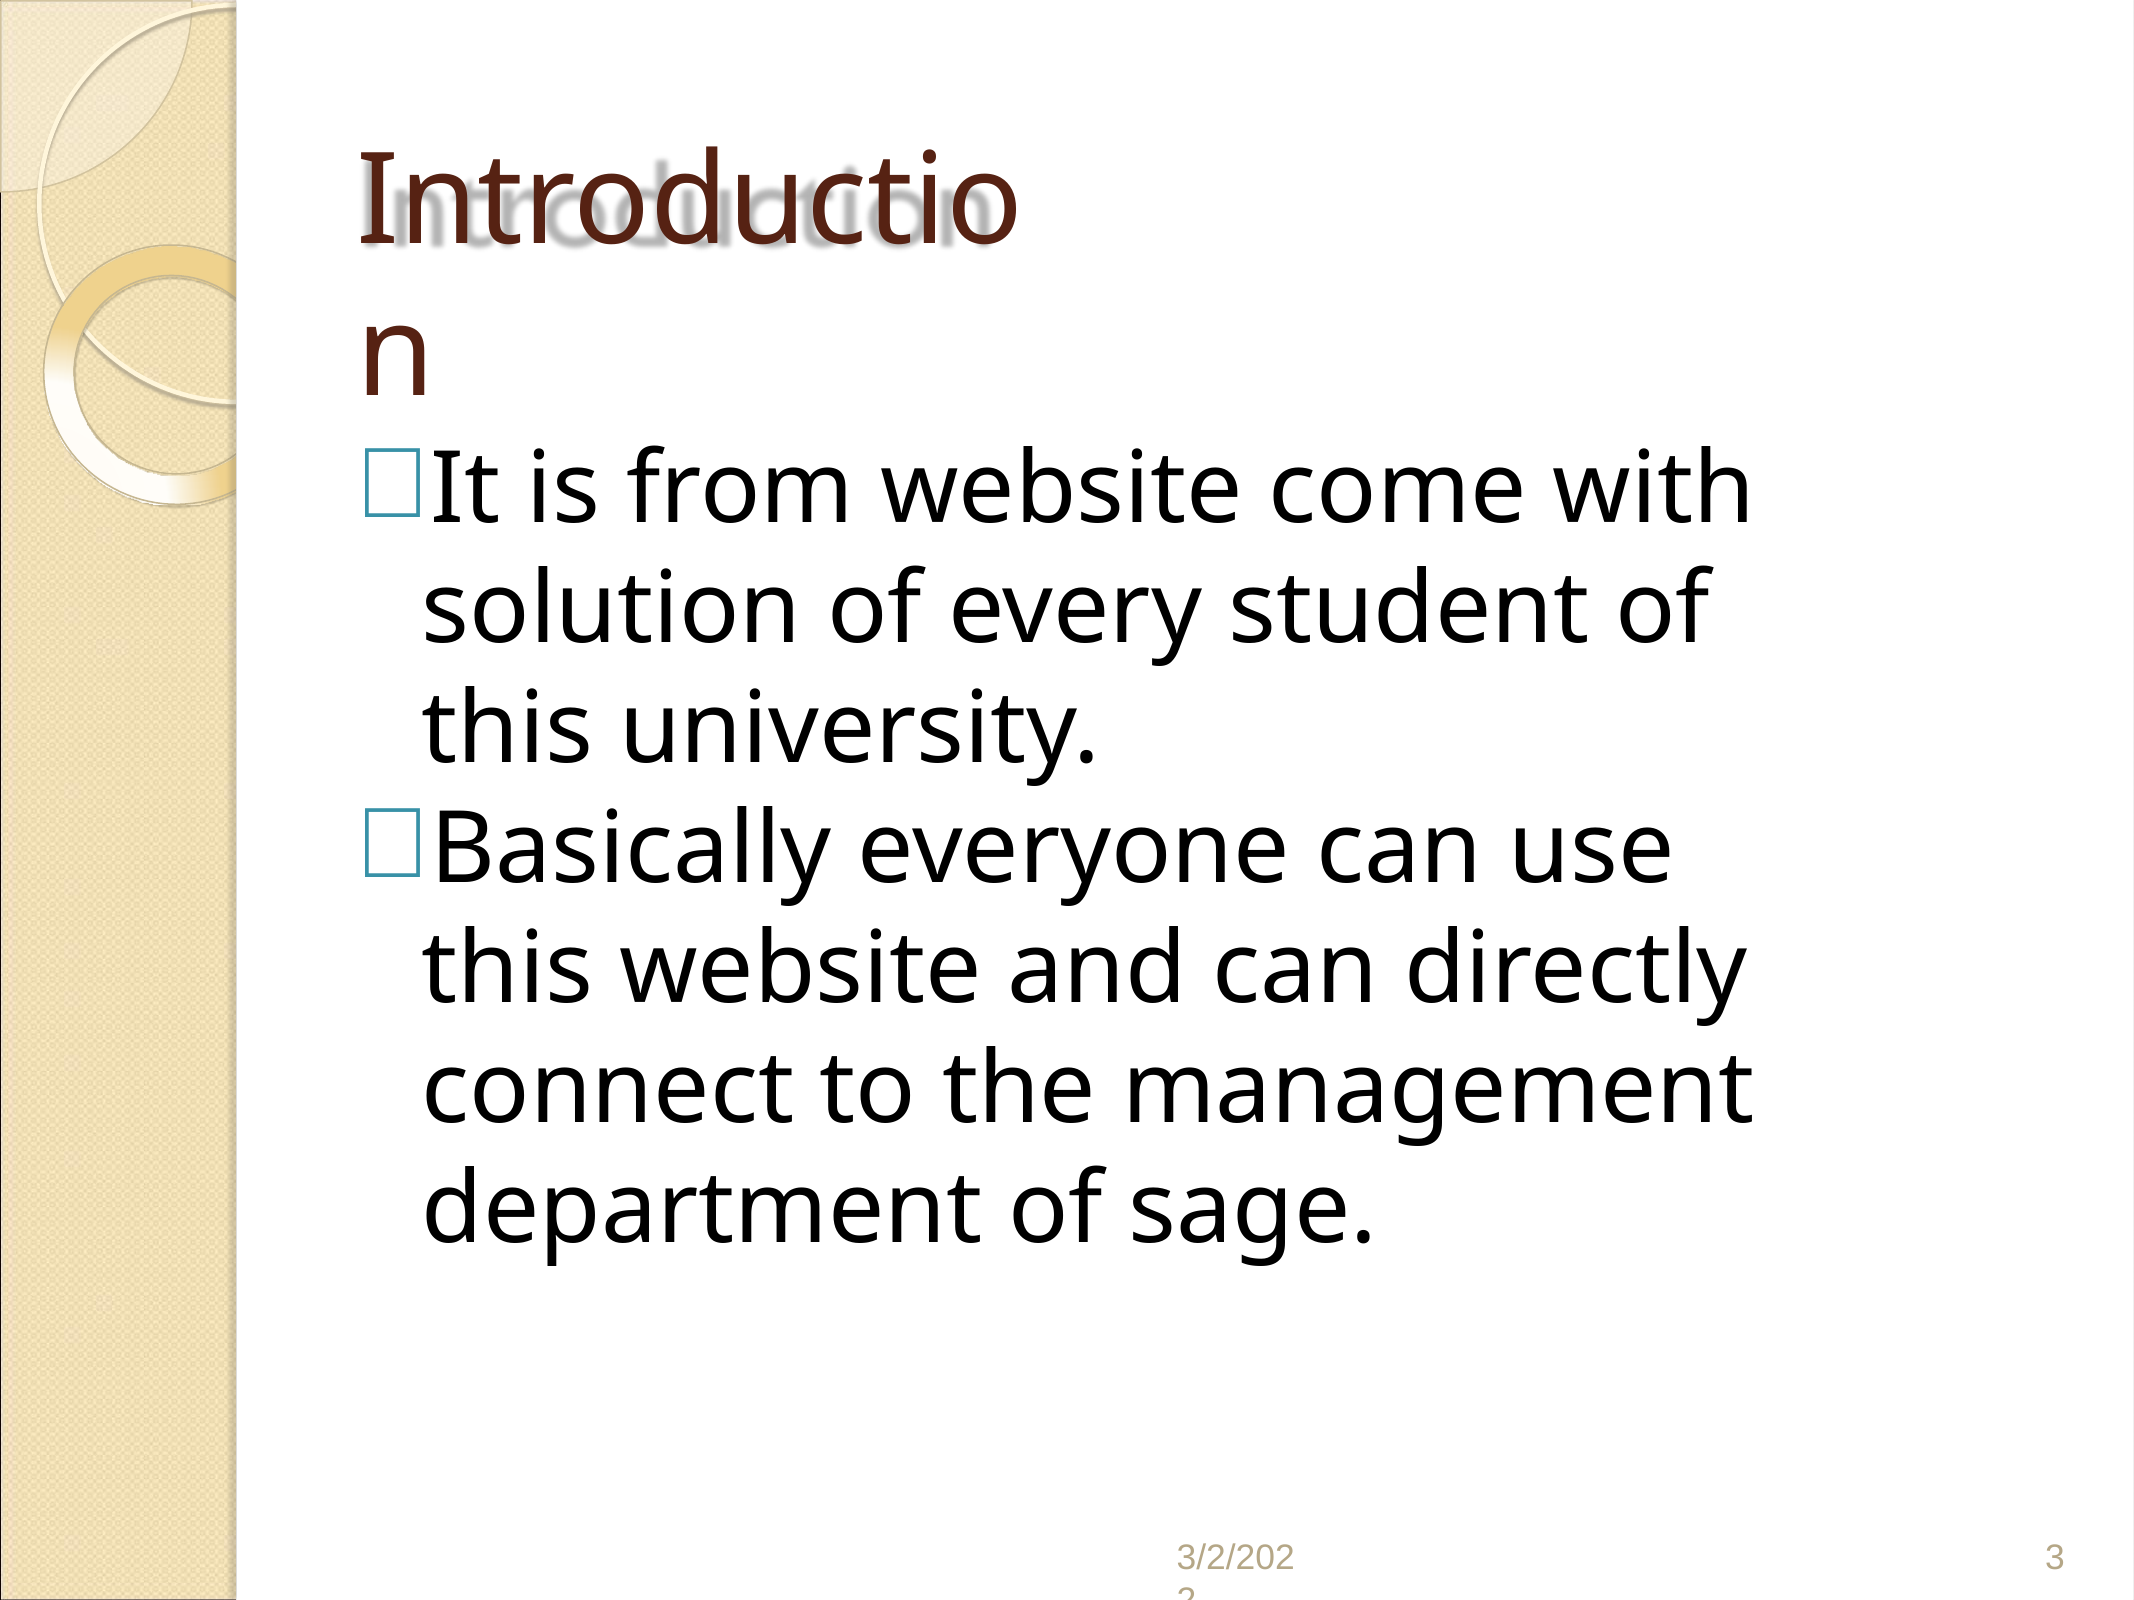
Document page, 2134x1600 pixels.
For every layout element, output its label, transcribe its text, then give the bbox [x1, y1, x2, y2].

picture [0, 0, 236, 1600]
slide_number 3 [2038, 1533, 2088, 1600]
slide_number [1174, 1533, 1315, 1600]
title Introduction [354, 114, 1067, 420]
text_box [272, 79, 1081, 361]
text_box It is from website come with solution of every student of this university. Basically everyone can use this website and can directly connect to the management department of sage. [353, 420, 1876, 1383]
